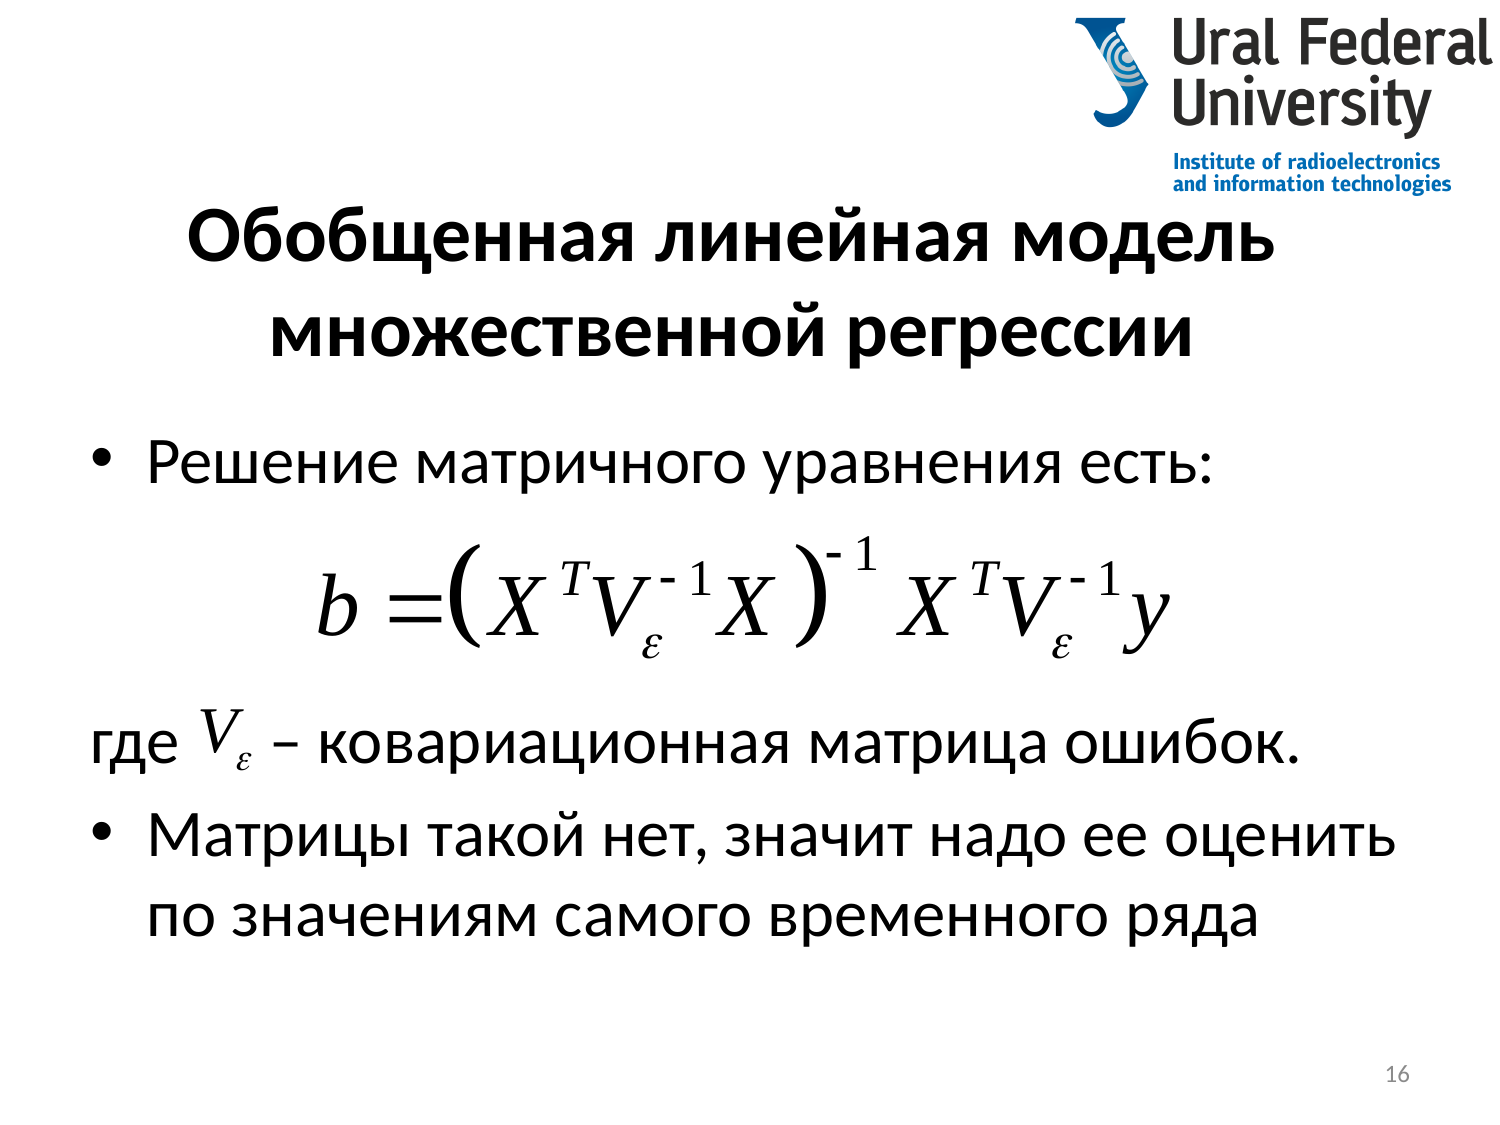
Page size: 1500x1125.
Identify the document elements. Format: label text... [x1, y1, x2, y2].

title Обобщенная линейная модель множественной регрессии [29, 172, 1436, 382]
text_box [194, 692, 266, 782]
picture [1074, 0, 1493, 202]
list Решение матричного уравнения есть: где – ковариационная матрица ошибок. Матрицы такой нет, значит надо ее оценить по значениям самого временного ряда [75, 408, 1424, 1071]
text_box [306, 514, 1189, 693]
slide_number 16 [1074, 1042, 1425, 1103]
